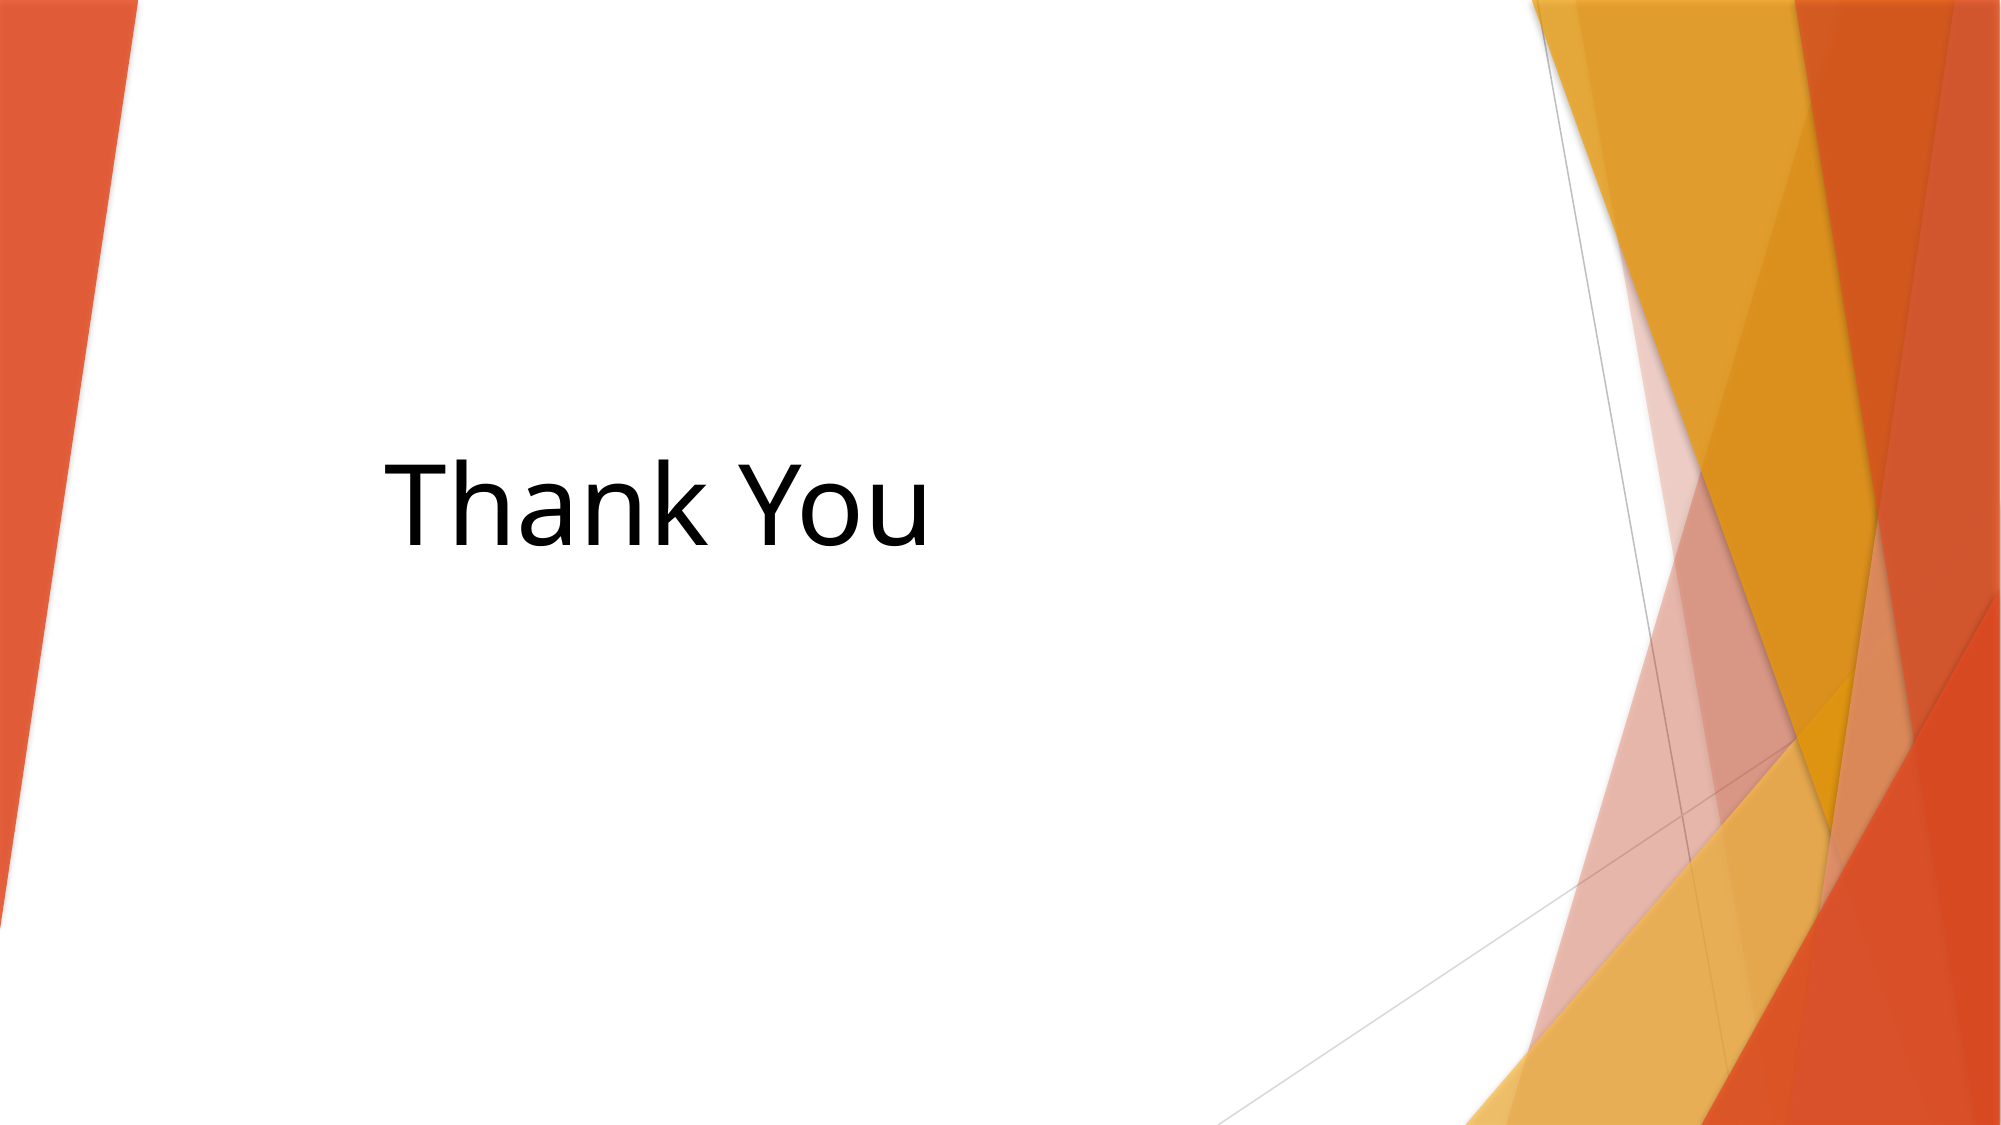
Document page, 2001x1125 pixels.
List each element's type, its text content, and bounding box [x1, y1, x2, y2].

text_box Thank You [369, 425, 1282, 576]
